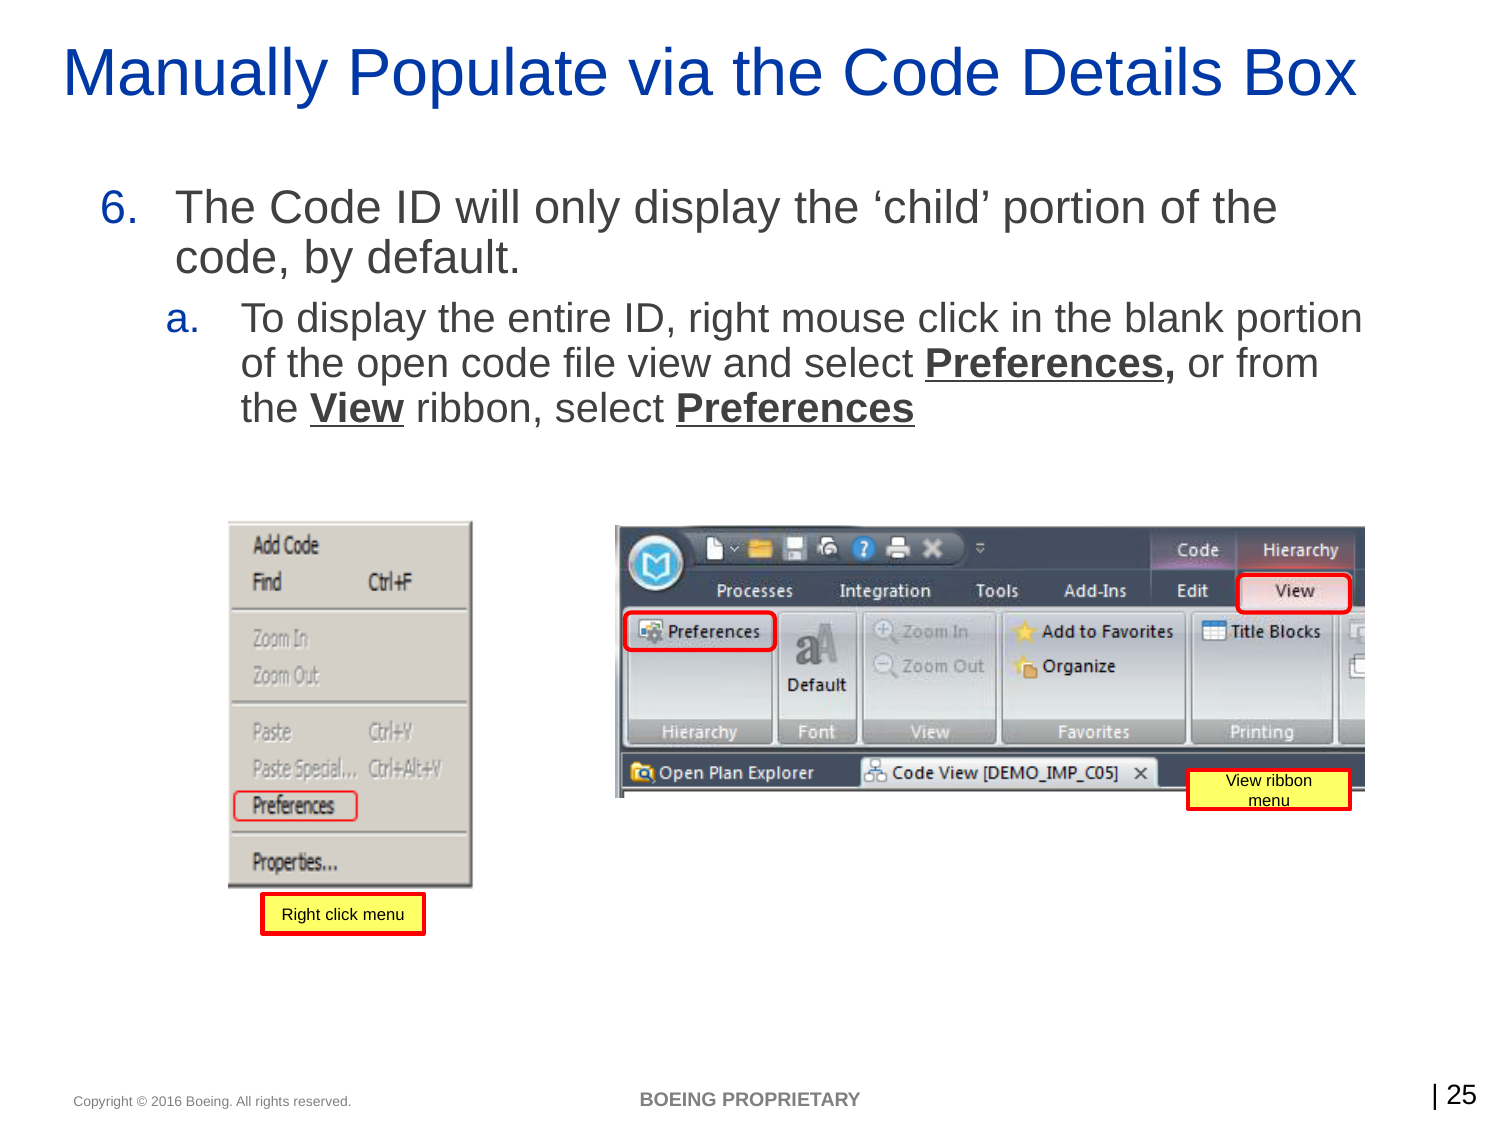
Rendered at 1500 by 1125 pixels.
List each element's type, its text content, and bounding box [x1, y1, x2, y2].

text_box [615, 525, 1365, 798]
footer BOEING PROPRIETARY [487, 1044, 1013, 1111]
slide_number 25 [1088, 1057, 1480, 1112]
text_box View ribbon menu [1186, 805, 1352, 811]
picture [227, 520, 476, 891]
list The Code ID will only display the ‘child’ portion of the code, by default. To display the entire ID, right mouse click in the blank portion of the open code file view and select Preferences, or from the View ribbon, select Preferences [99, 182, 1388, 453]
title Manually Populate via the Code Details Box [62, 37, 1388, 111]
text_box Right click menu [260, 899, 426, 936]
